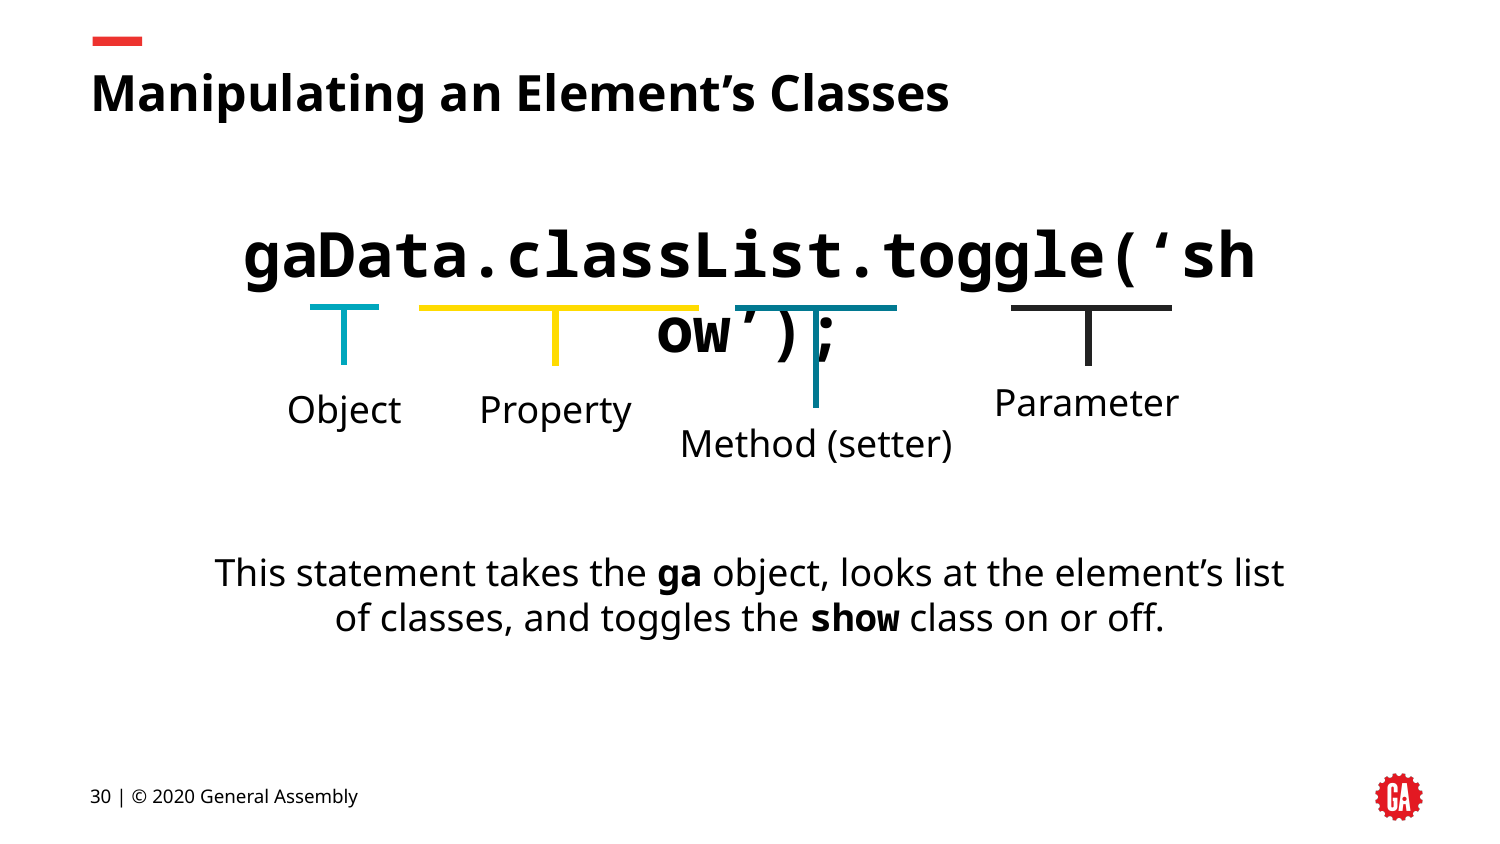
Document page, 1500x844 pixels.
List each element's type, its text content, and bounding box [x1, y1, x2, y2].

slide_number ‹#› | © 2020 General Assembly [75, 764, 465, 830]
text_box Method (setter) [630, 407, 1002, 481]
text_box Parameter [957, 365, 1217, 439]
text_box gaData.classList.toggle(‘show’); [228, 200, 1272, 322]
title Manipulating an Element’s Classes [75, 46, 1473, 140]
text_box This statement takes the ga object, looks at the element’s list of classes, and toggles the show class on or off. [190, 534, 1310, 656]
text_box Object [214, 373, 436, 447]
text_box Property [436, 373, 675, 447]
picture [1373, 771, 1425, 823]
